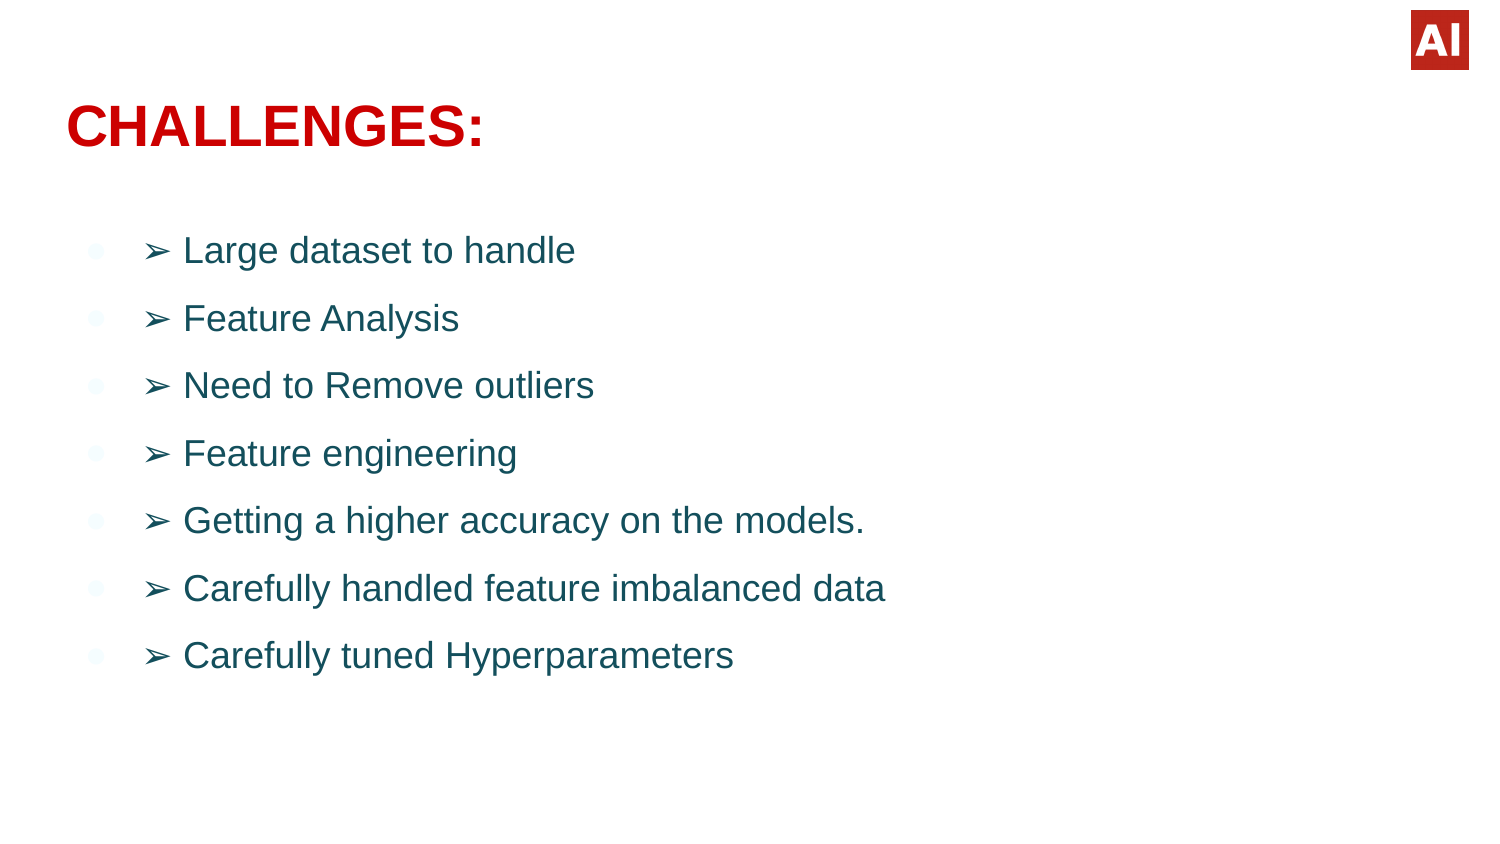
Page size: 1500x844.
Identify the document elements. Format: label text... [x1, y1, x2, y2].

title CHALLENGES: [51, 72, 1449, 167]
list ➢ Large dataset to handle ➢ Feature Analysis ➢ Need to Remove outliers ➢ Feature engineering ➢ Getting a higher accuracy on the models. ➢ Carefully handled feature imbalanced data ➢ Carefully tuned Hyperparameters [51, 189, 1449, 750]
picture [1411, 10, 1469, 70]
